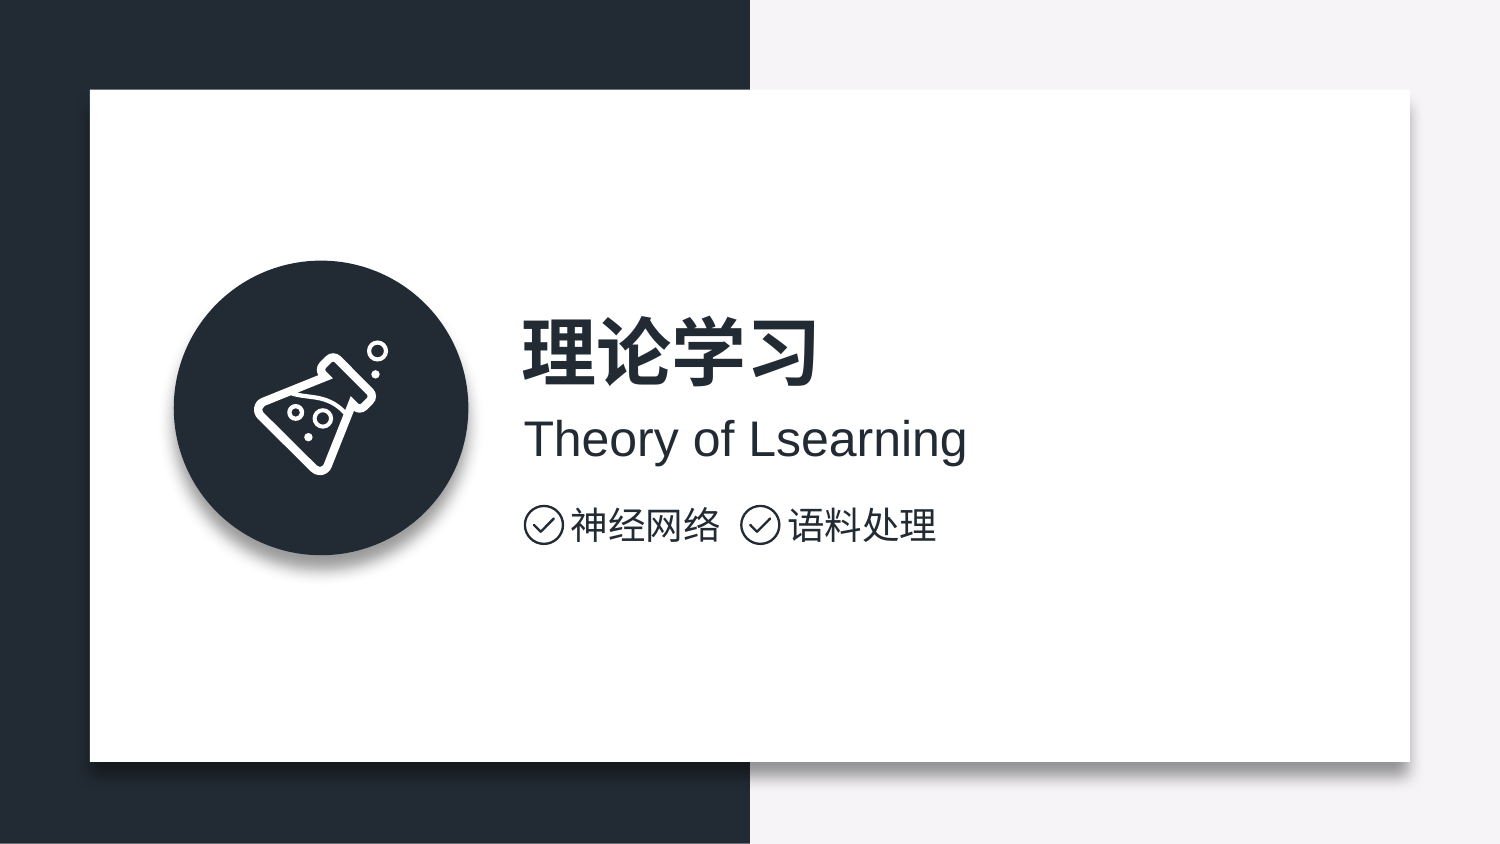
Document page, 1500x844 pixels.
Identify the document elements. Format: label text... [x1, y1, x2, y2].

text_box 神经网络 [556, 494, 736, 555]
text_box [172, 259, 470, 557]
text_box Theory of Lsearning [508, 398, 984, 474]
text_box 理论学习 [507, 298, 837, 493]
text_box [253, 340, 389, 476]
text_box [523, 504, 565, 546]
text_box 语料处理 [772, 494, 953, 555]
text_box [740, 504, 781, 546]
text_box [89, 89, 1411, 763]
